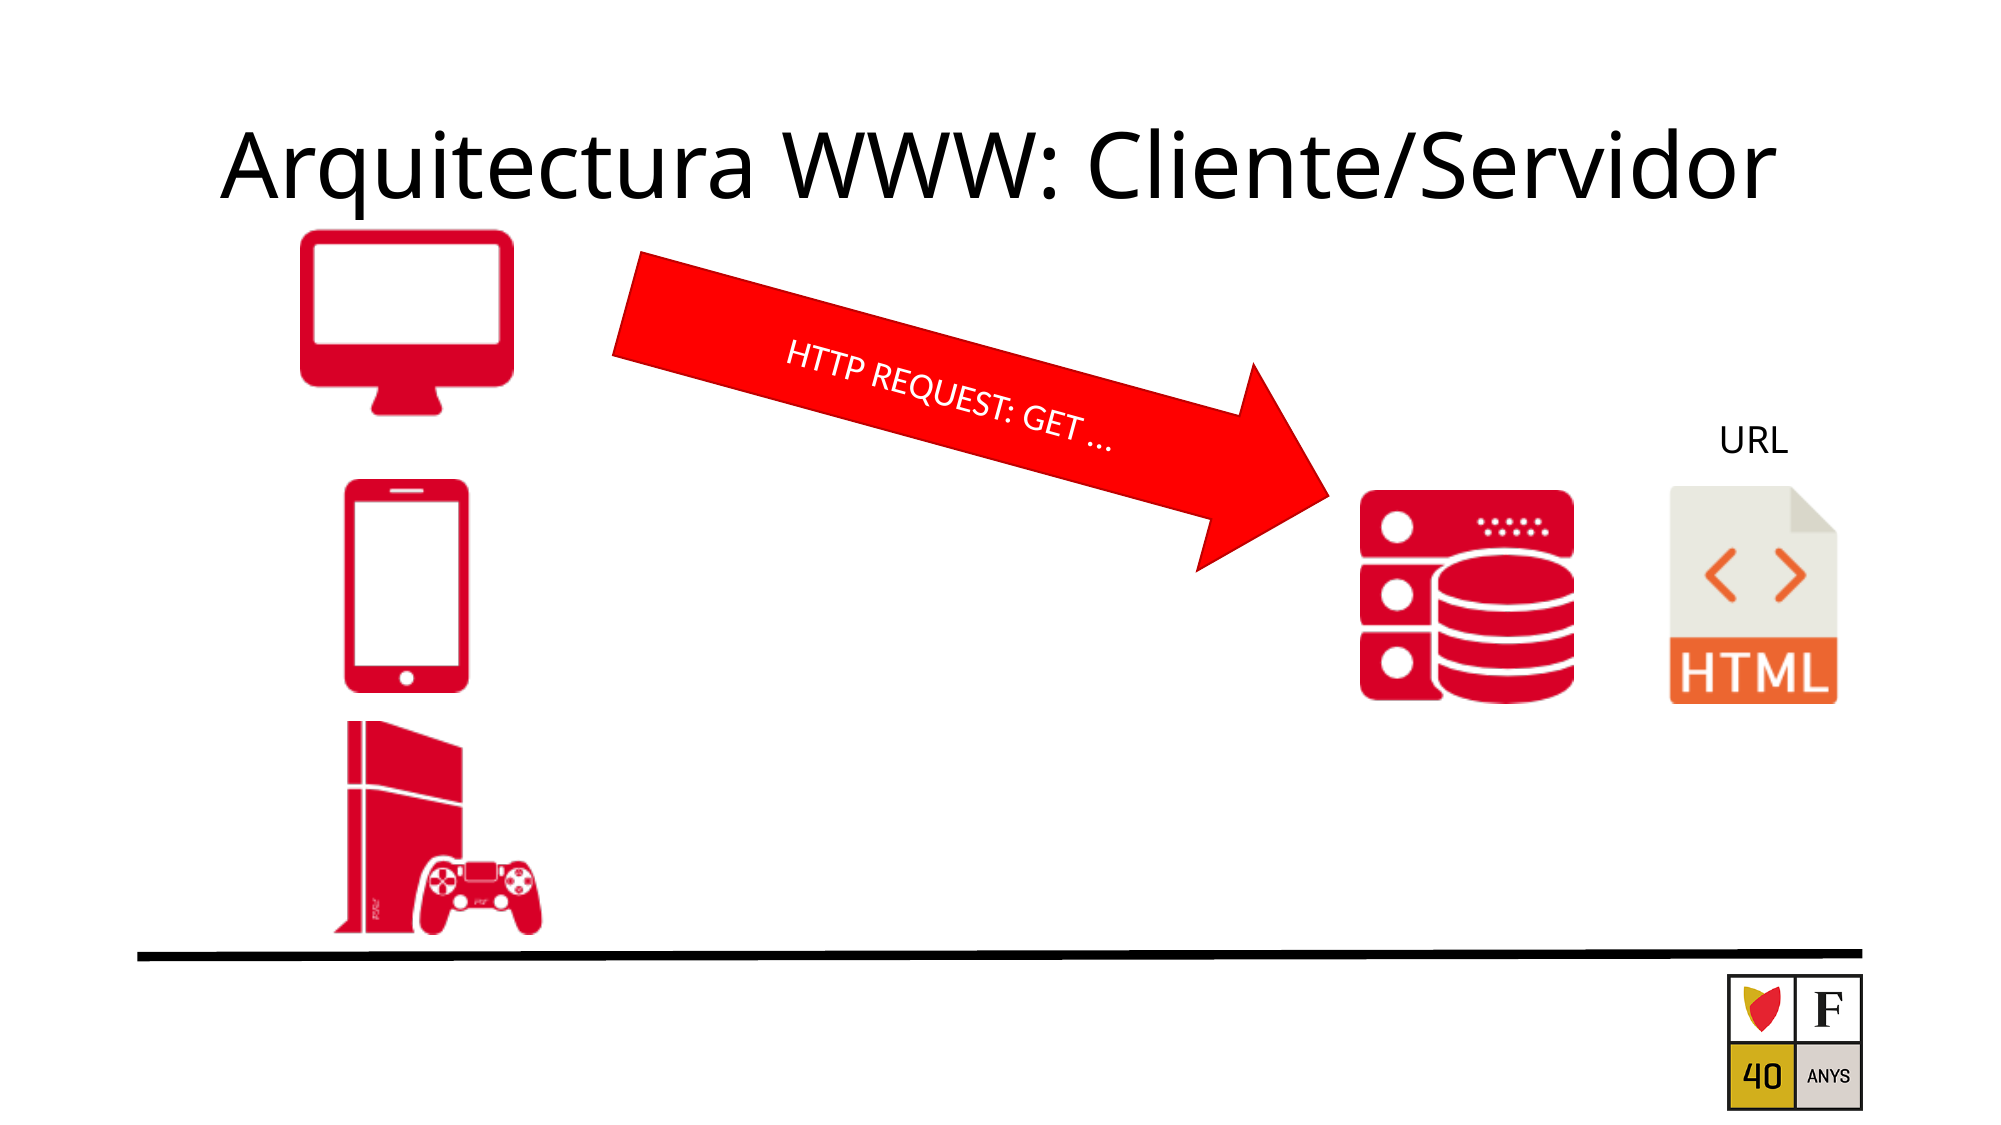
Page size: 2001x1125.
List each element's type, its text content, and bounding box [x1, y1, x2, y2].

picture [300, 479, 514, 693]
picture [1360, 490, 1574, 704]
text_box URL [1644, 408, 1863, 469]
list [300, 216, 514, 430]
picture [1644, 486, 1863, 704]
text_box HTTP REQUEST: GET … [611, 251, 1330, 573]
picture [331, 721, 545, 935]
title Arquitectura WWW: Cliente/Servidor [137, 59, 1863, 278]
picture [1727, 974, 1863, 1111]
